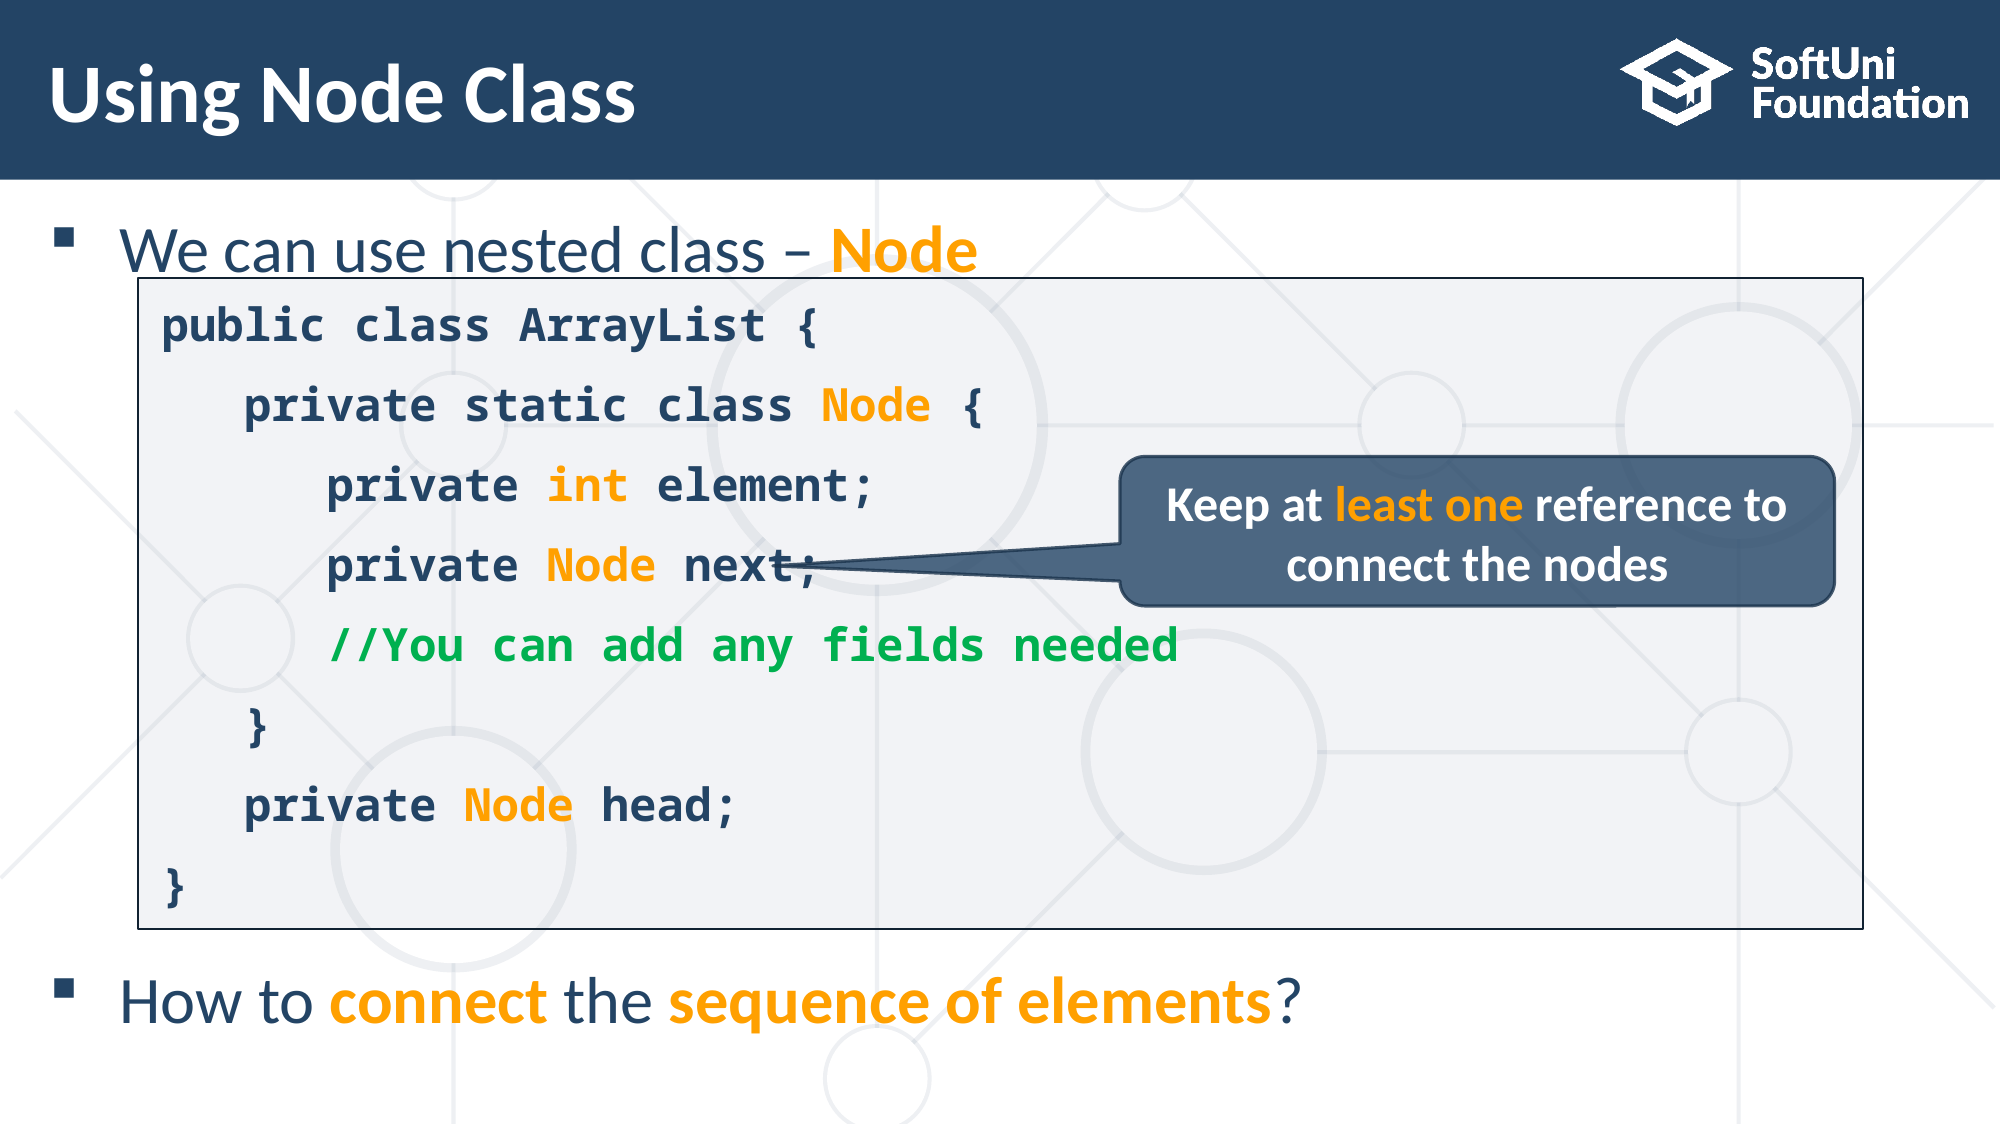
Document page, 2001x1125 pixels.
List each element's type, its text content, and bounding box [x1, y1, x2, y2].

list We can use nested class – Node How to connect the sequence of elements? [31, 196, 1970, 1050]
title Using Node Class [31, 16, 1591, 162]
picture [1619, 38, 1968, 126]
text_box Keep at least one reference to connect the nodes [770, 454, 1837, 609]
text_box public class ArrayList { private static class Node { private int element; private Node next; //You can add any fields needed } private Node head; } [138, 278, 1863, 929]
